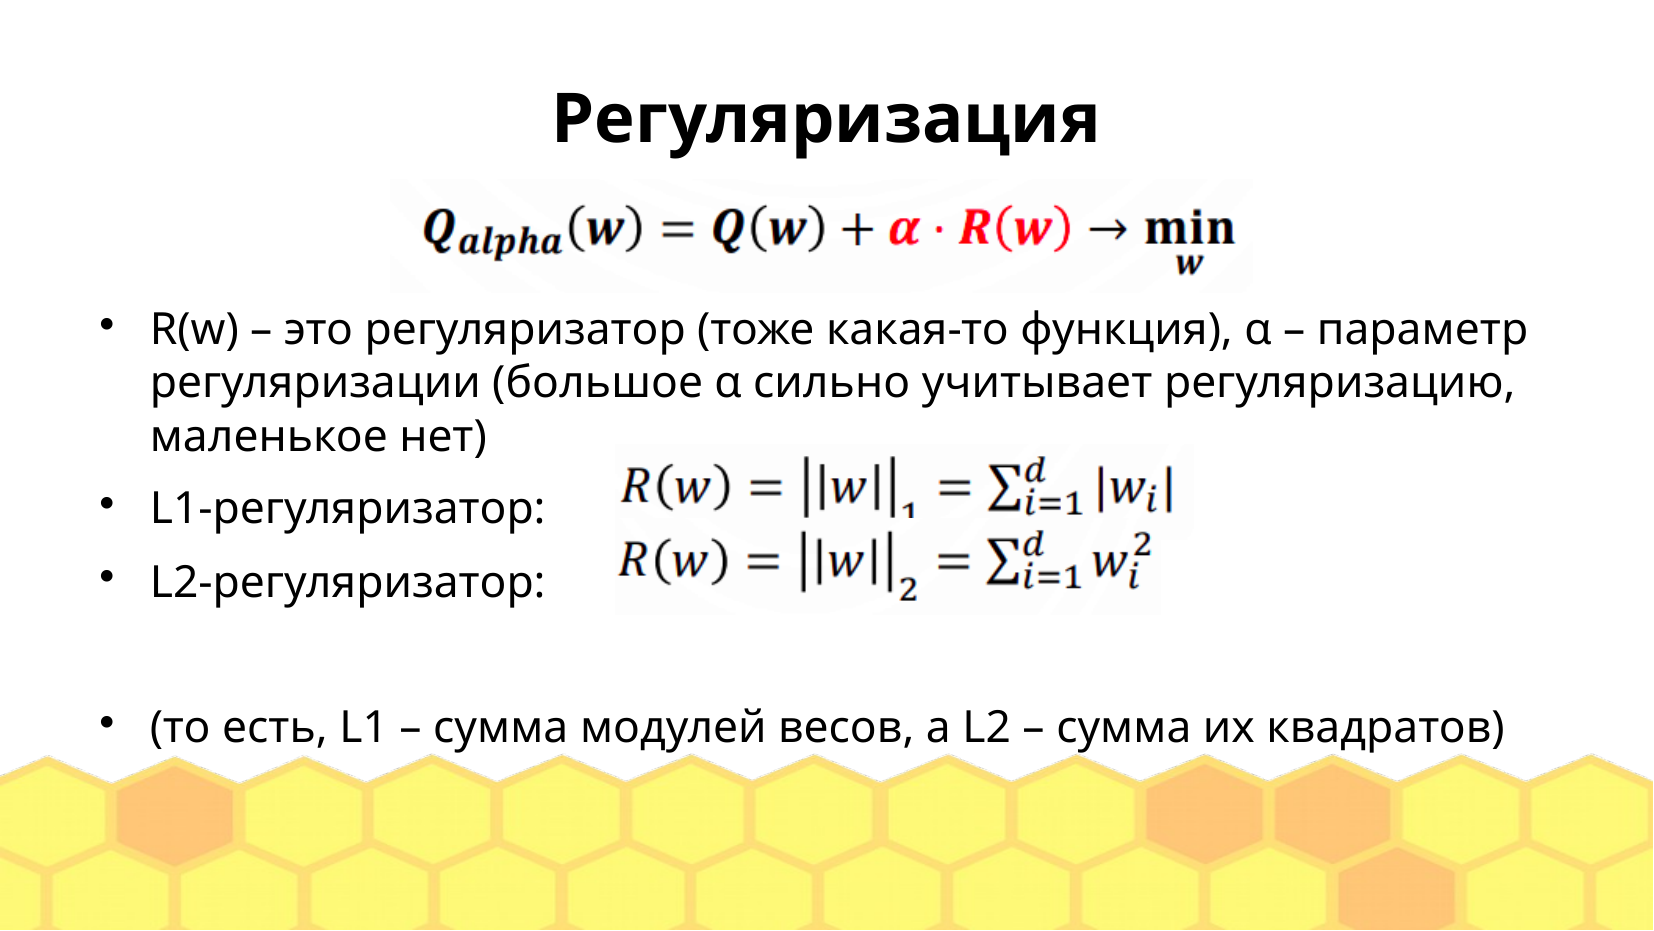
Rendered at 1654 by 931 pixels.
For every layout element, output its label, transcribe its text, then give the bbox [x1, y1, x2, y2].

picture [614, 444, 1194, 616]
text_box R(w) – это регуляризатор (тоже какая-то функция), α – параметр регуляризации (большое α сильно учитывает регуляризацию, маленькое нет) L1-регуляризатор: L2-регуляризатор: (то есть, L1 – сумма модулей весов, а L2 – сумма их квадратов) [82, 300, 1571, 757]
picture [0, 751, 1653, 930]
text_box Регуляризация [82, 36, 1571, 193]
picture [389, 179, 1253, 293]
